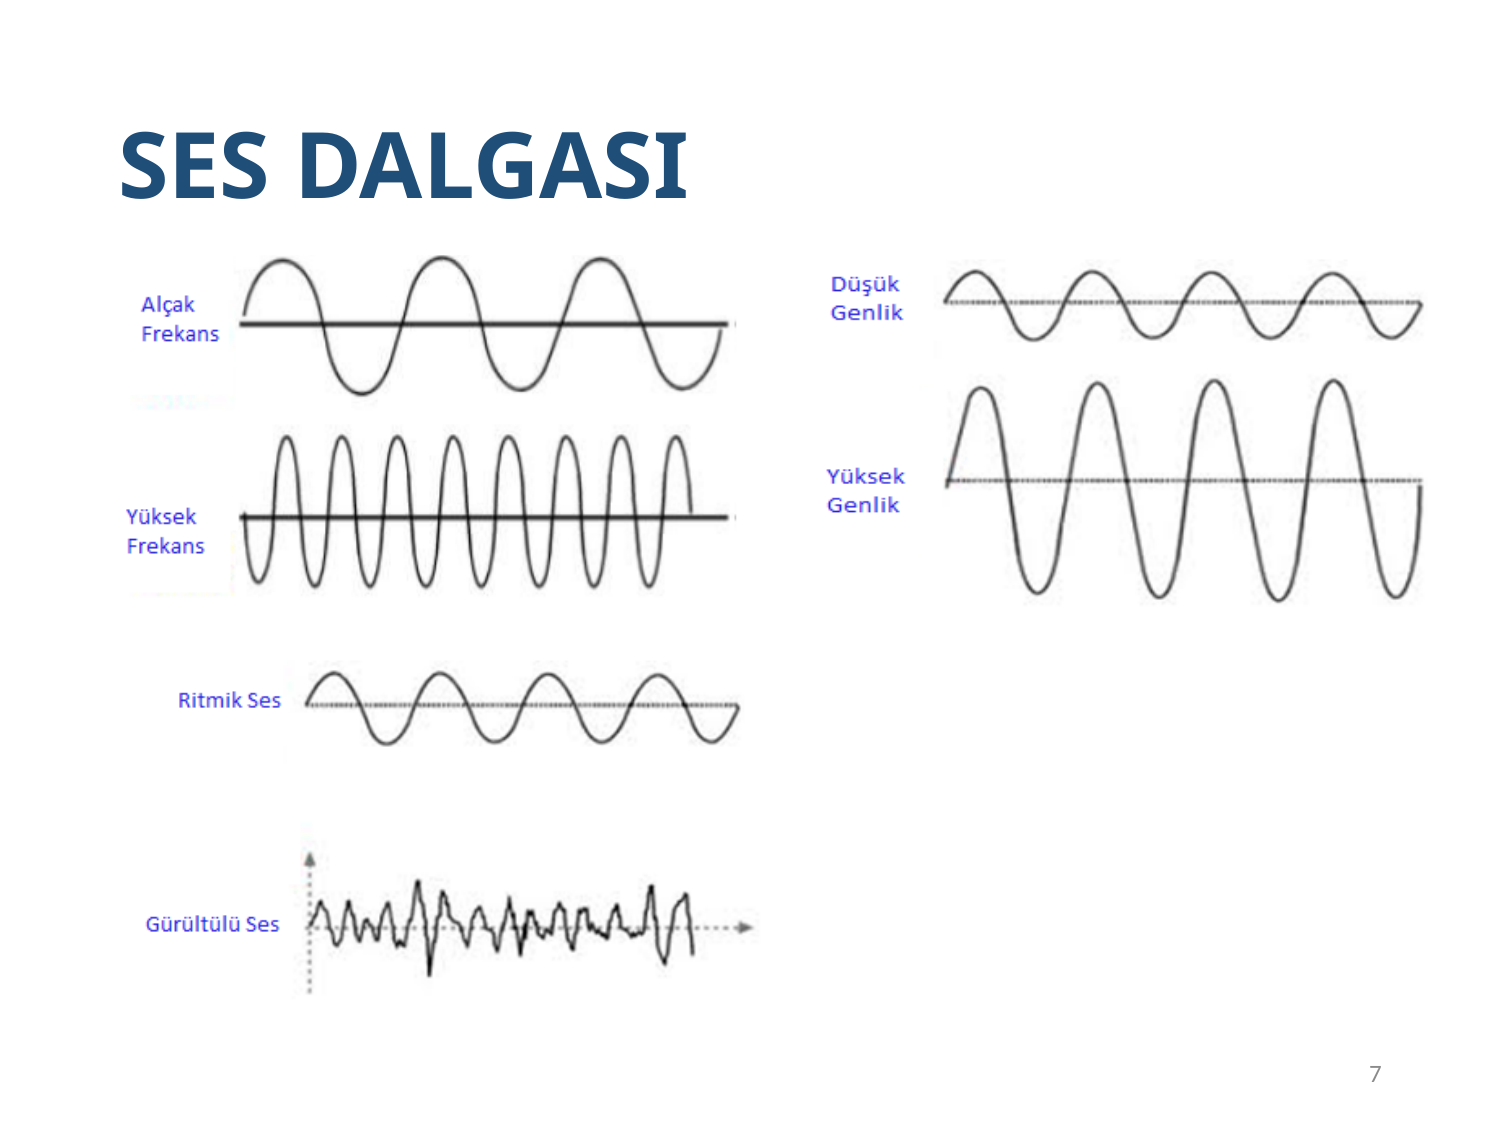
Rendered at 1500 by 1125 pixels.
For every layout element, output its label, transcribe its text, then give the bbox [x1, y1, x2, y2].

picture [112, 255, 774, 607]
picture [809, 255, 1447, 607]
slide_number 7 [1059, 1042, 1397, 1103]
title SES DALGASI [103, 59, 1397, 278]
picture [112, 657, 776, 1000]
